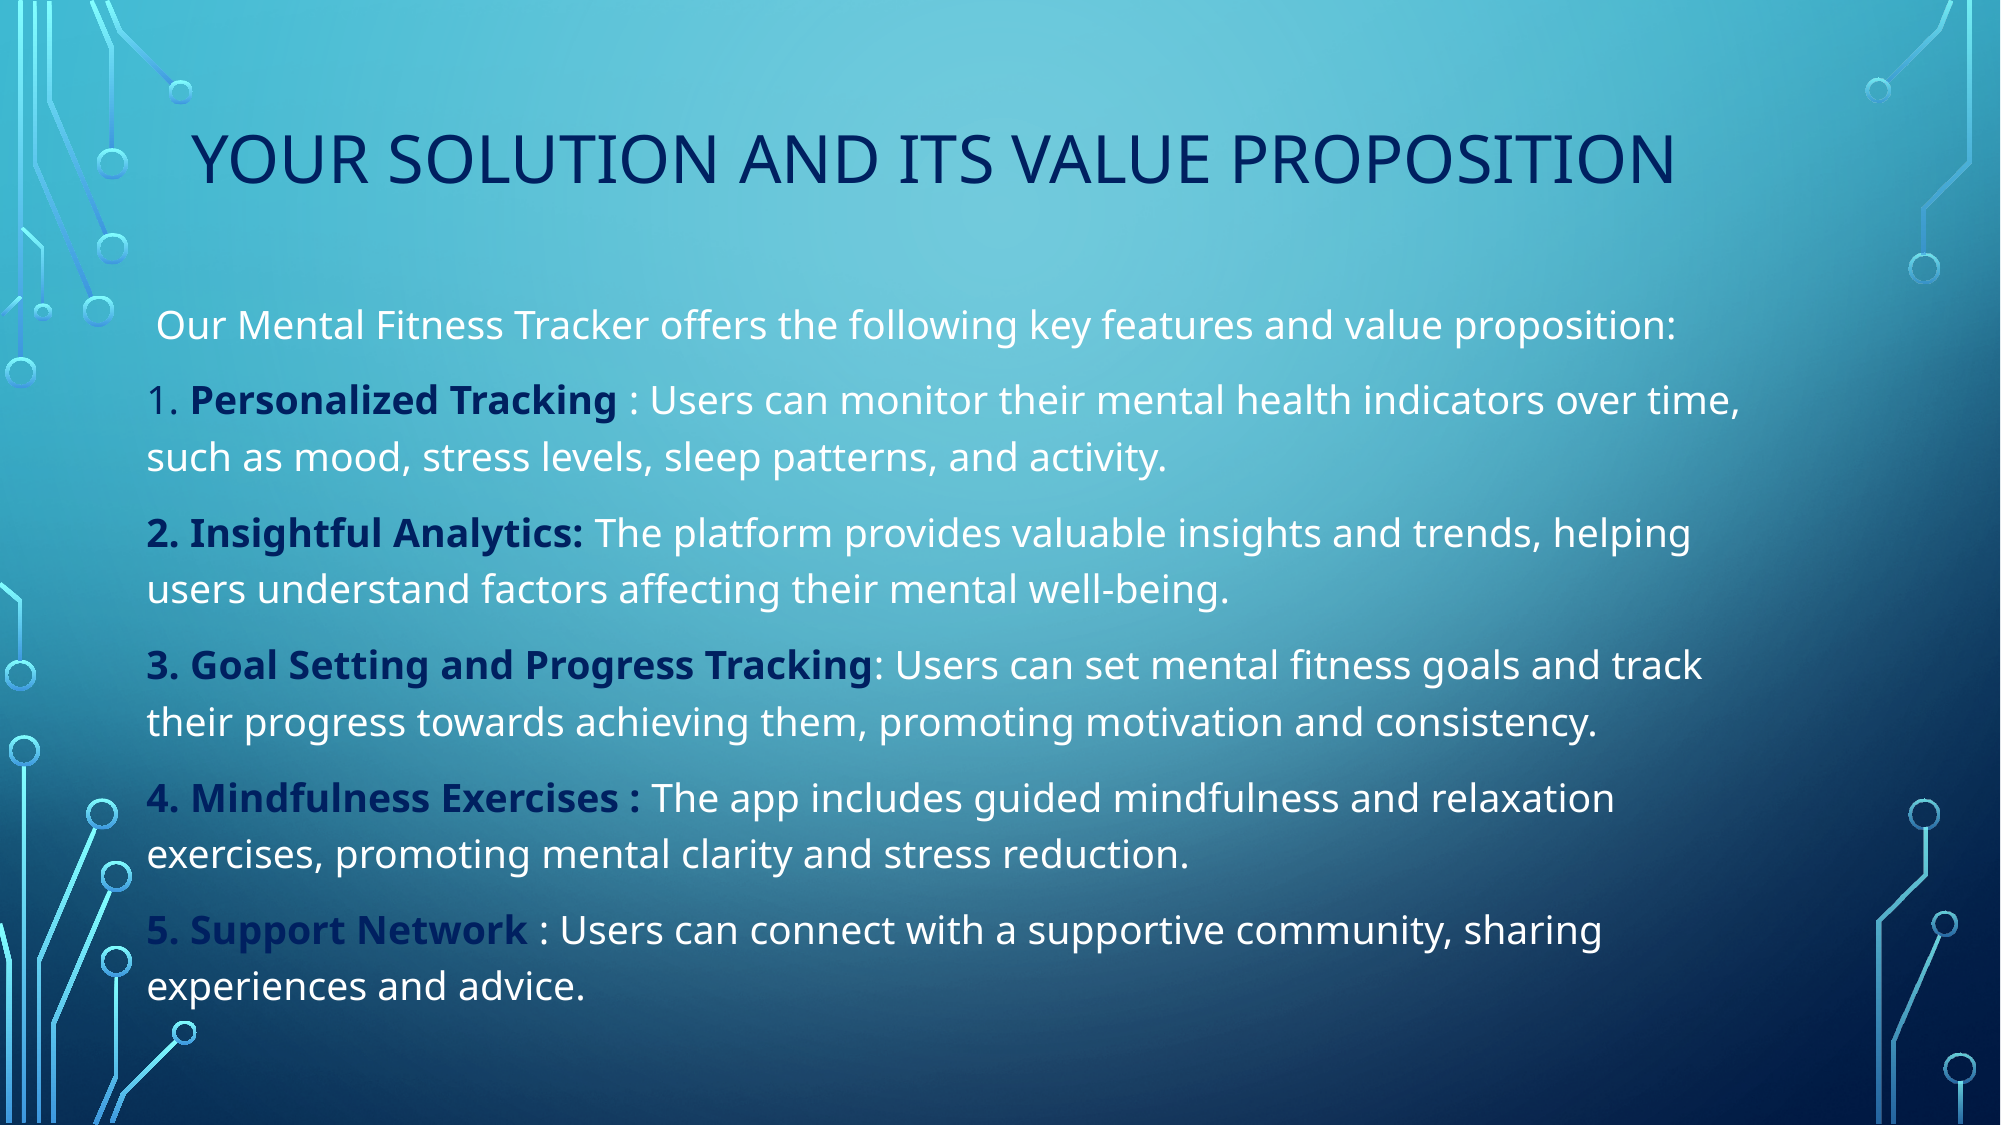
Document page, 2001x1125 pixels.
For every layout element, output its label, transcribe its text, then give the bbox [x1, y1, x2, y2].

list Our Mental Fitness Tracker offers the following key features and value proposition: 1. Personalized Tracking : Users can monitor their mental health indicators over time, such as mood, stress levels, sleep patterns, and activity. 2. Insightful Analytics: The platform provides valuable insights and trends, helping users understand factors affecting their mental well-being. 3. Goal Setting and Progress Tracking: Users can set mental fitness goals and track their progress towards achieving them, promoting motivation and consistency. 4. Mindfulness Exercises : The app includes guided mindfulness and relaxation exercises, promoting mental clarity and stress reduction. 5. Support Network : Users can connect with a supportive community, sharing experiences and advice. [131, 283, 1802, 1032]
title YOUR SOLUTION AND ITS VALUE PROPOSITION [176, 40, 1802, 283]
